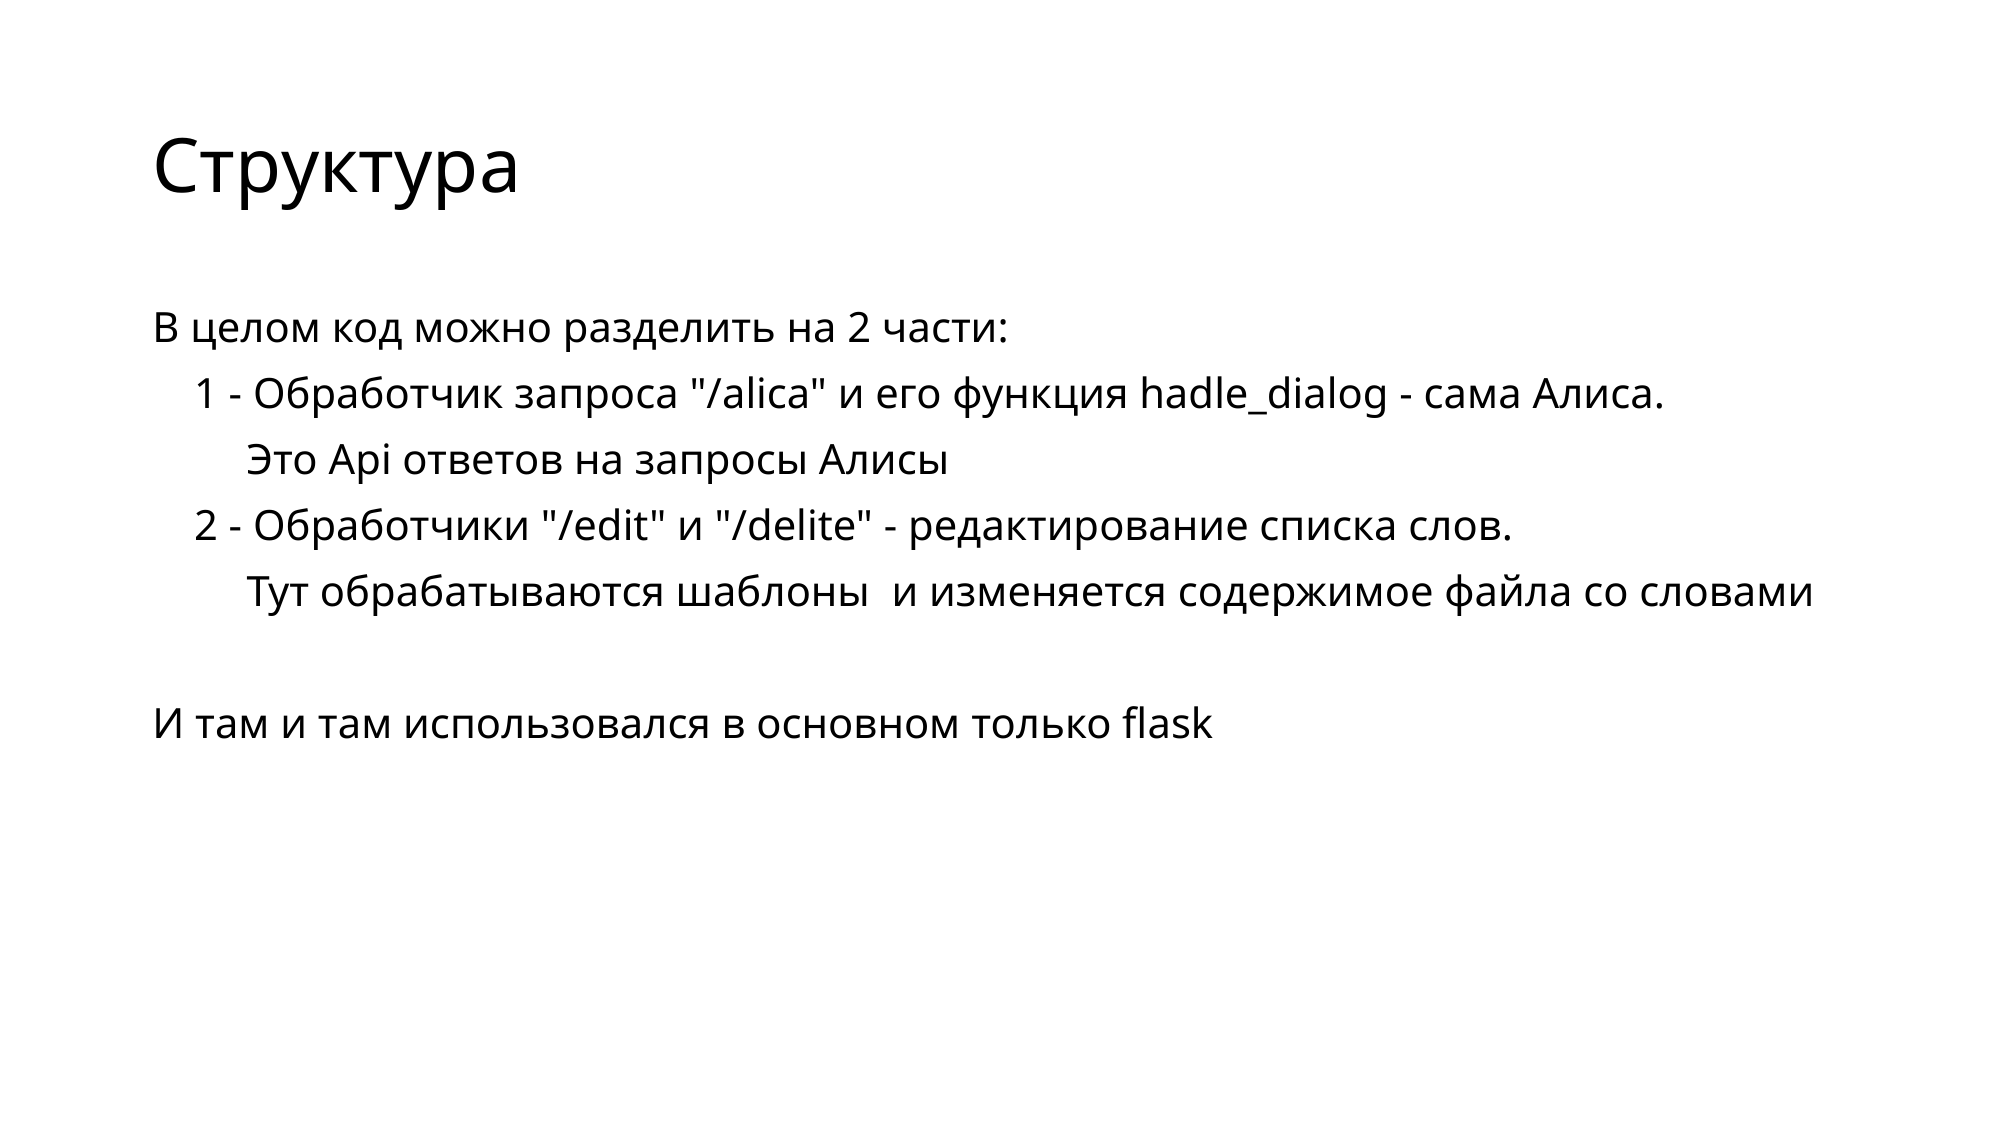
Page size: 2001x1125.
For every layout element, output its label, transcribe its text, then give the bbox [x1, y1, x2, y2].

title Структура [137, 59, 1863, 278]
list В целом код можно разделить на 2 части: 1 - Обработчик запроса "/alica" и его функция hadle_dialog - сама Алиса. Это Api ответов на запросы Алисы 2 - Обработчики "/edit" и "/delite" - редактирование списка слов. Тут обрабатываются шаблоны и изменяется содержимое файла со словами И там и там использовался в основном только flask [137, 299, 1863, 1014]
